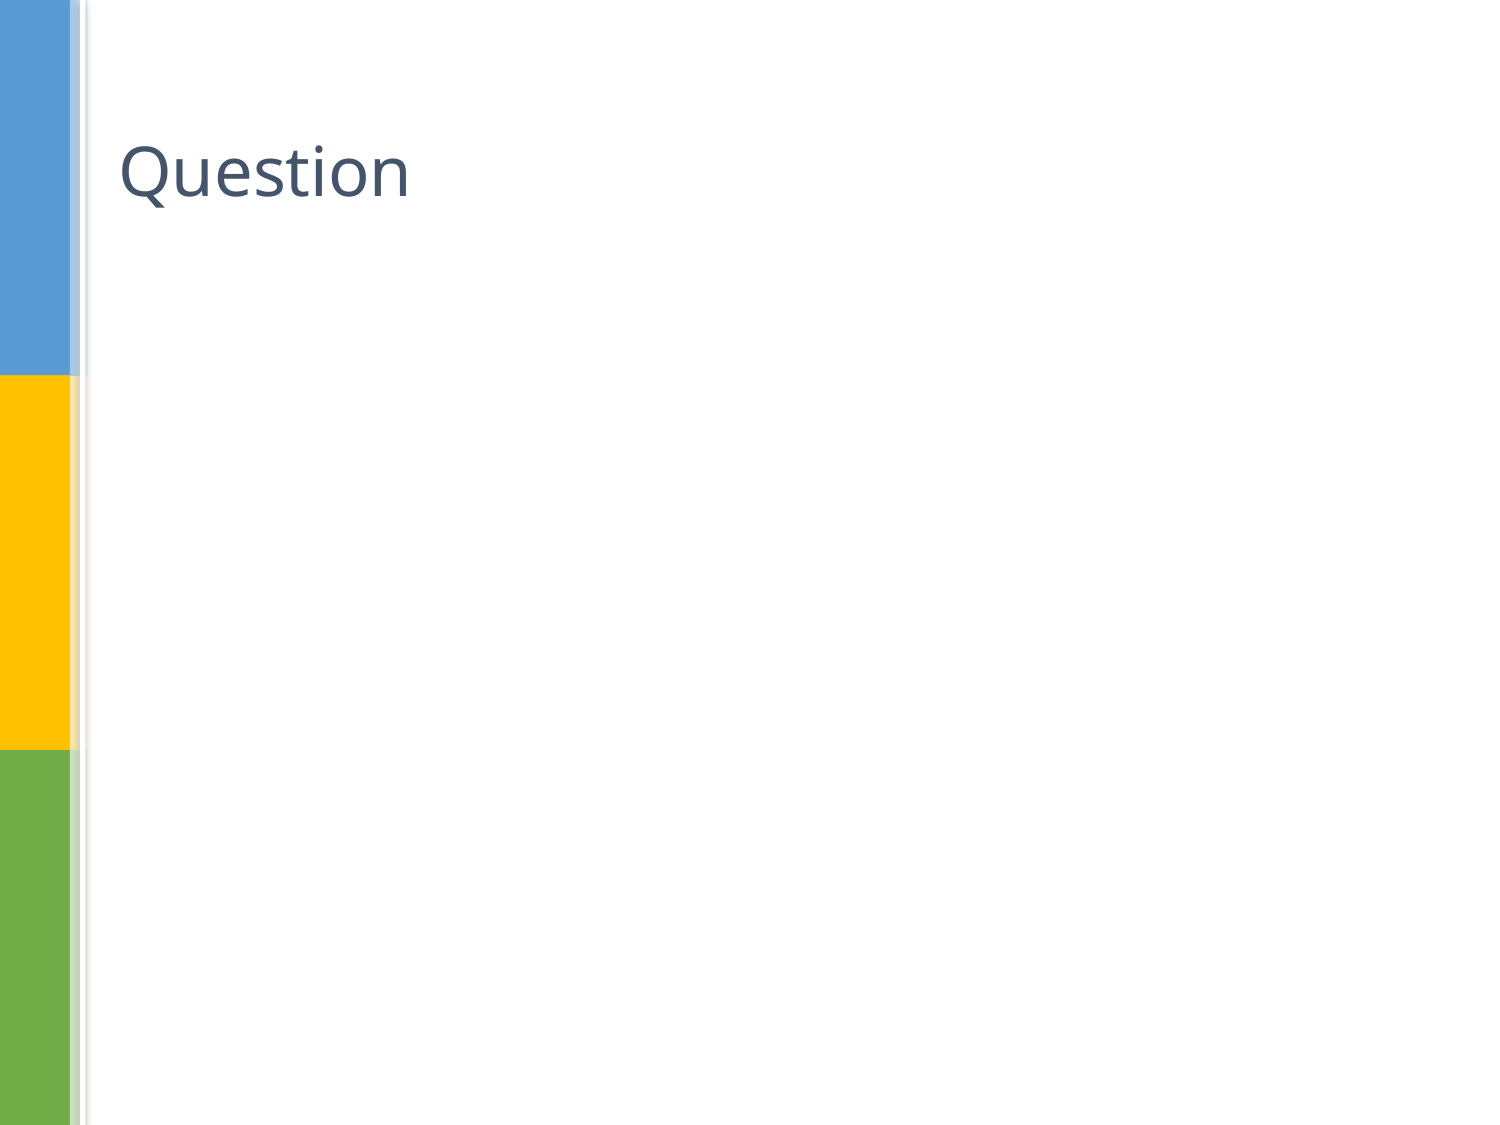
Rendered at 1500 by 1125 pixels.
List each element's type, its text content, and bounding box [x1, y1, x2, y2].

title Question [103, 59, 1397, 278]
